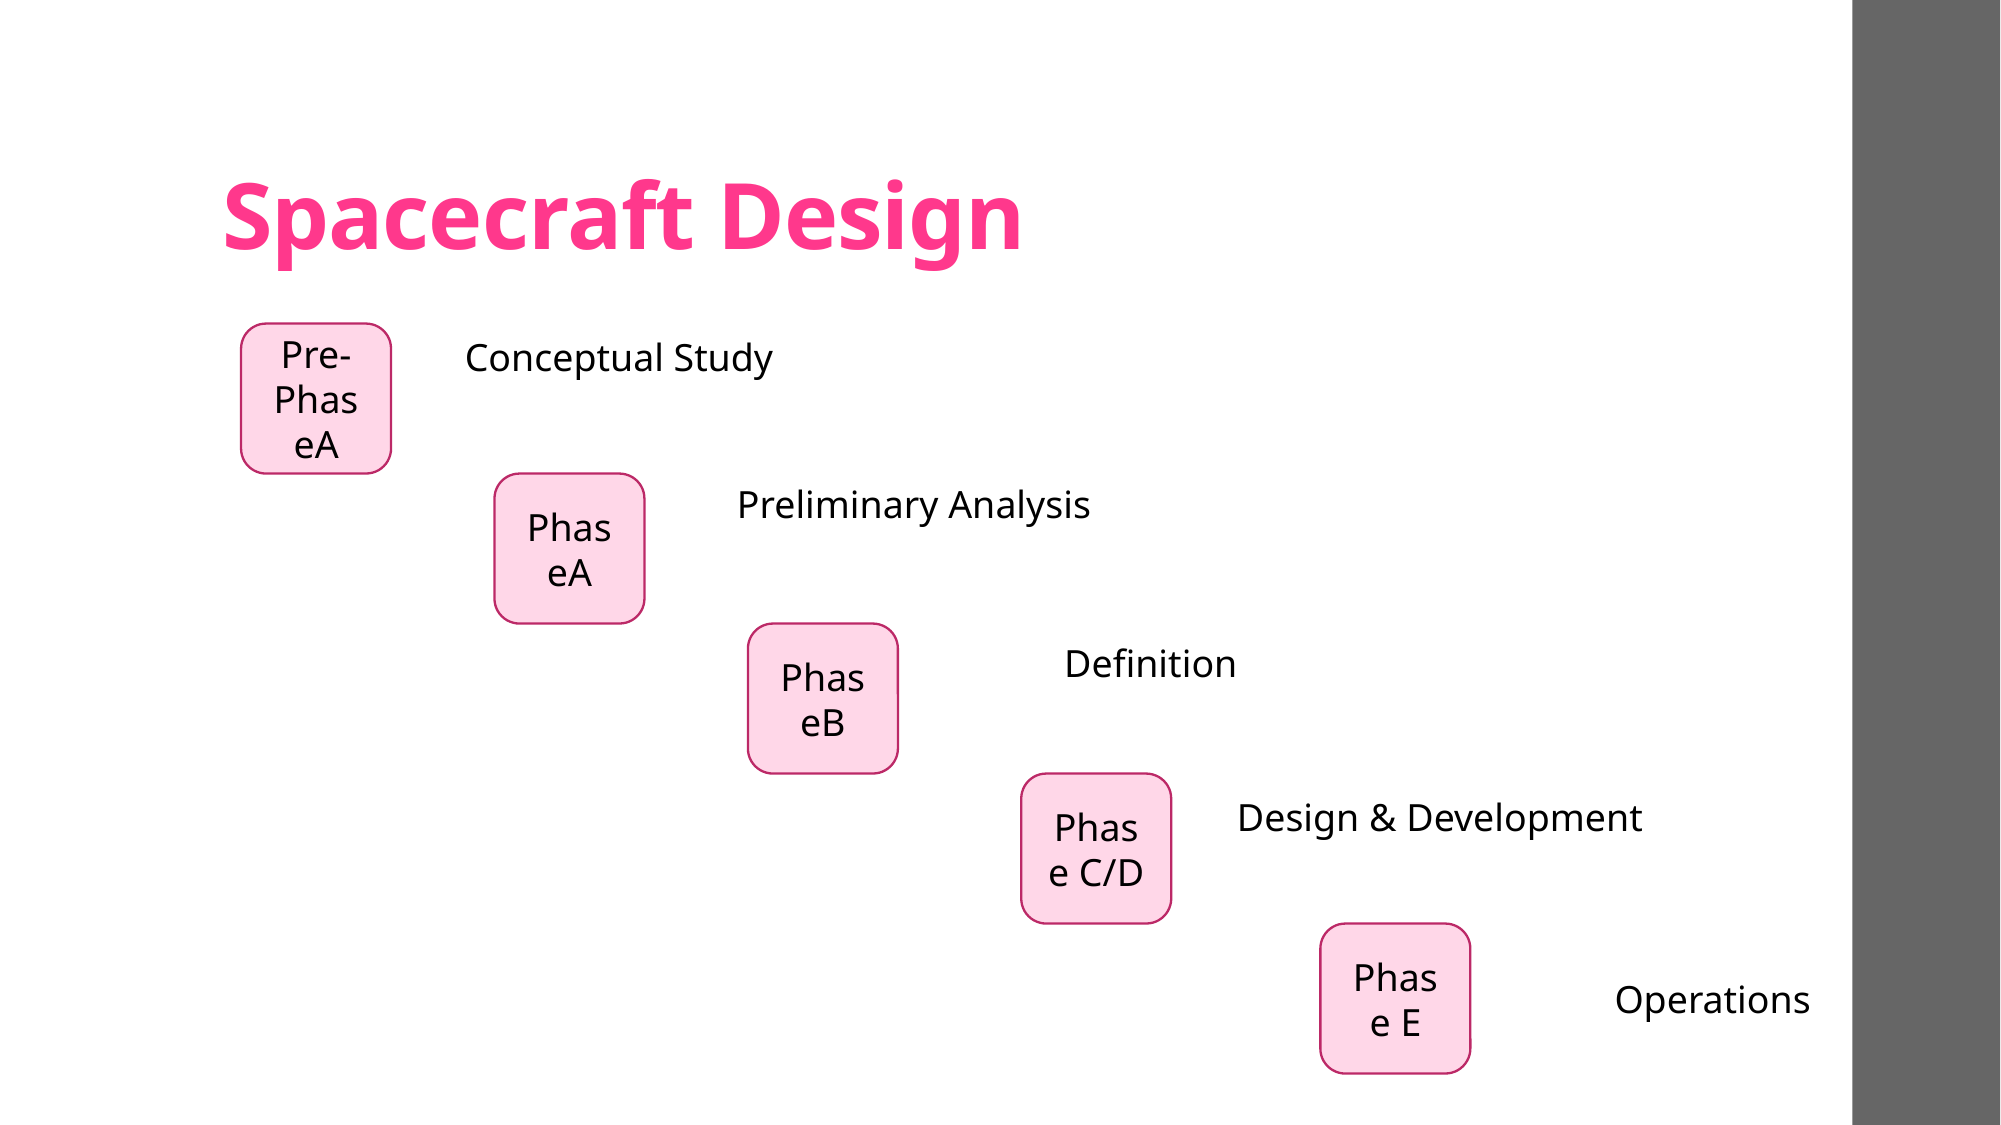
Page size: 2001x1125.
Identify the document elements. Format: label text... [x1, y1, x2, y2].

text_box Operations [1599, 968, 2000, 1028]
text_box PhaseB [746, 622, 900, 775]
title Spacecraft Design [206, 43, 1797, 278]
text_box Preliminary Analysis [722, 473, 1143, 534]
text_box Phase E [1319, 922, 1472, 1075]
text_box Conceptual Study [449, 326, 802, 386]
text_box Definition [1049, 633, 1471, 693]
text_box PhaseA [493, 472, 646, 625]
text_box Phase C/D [1020, 772, 1173, 925]
text_box Design & Development [1222, 786, 1719, 846]
text_box Pre-PhaseA [239, 322, 393, 475]
